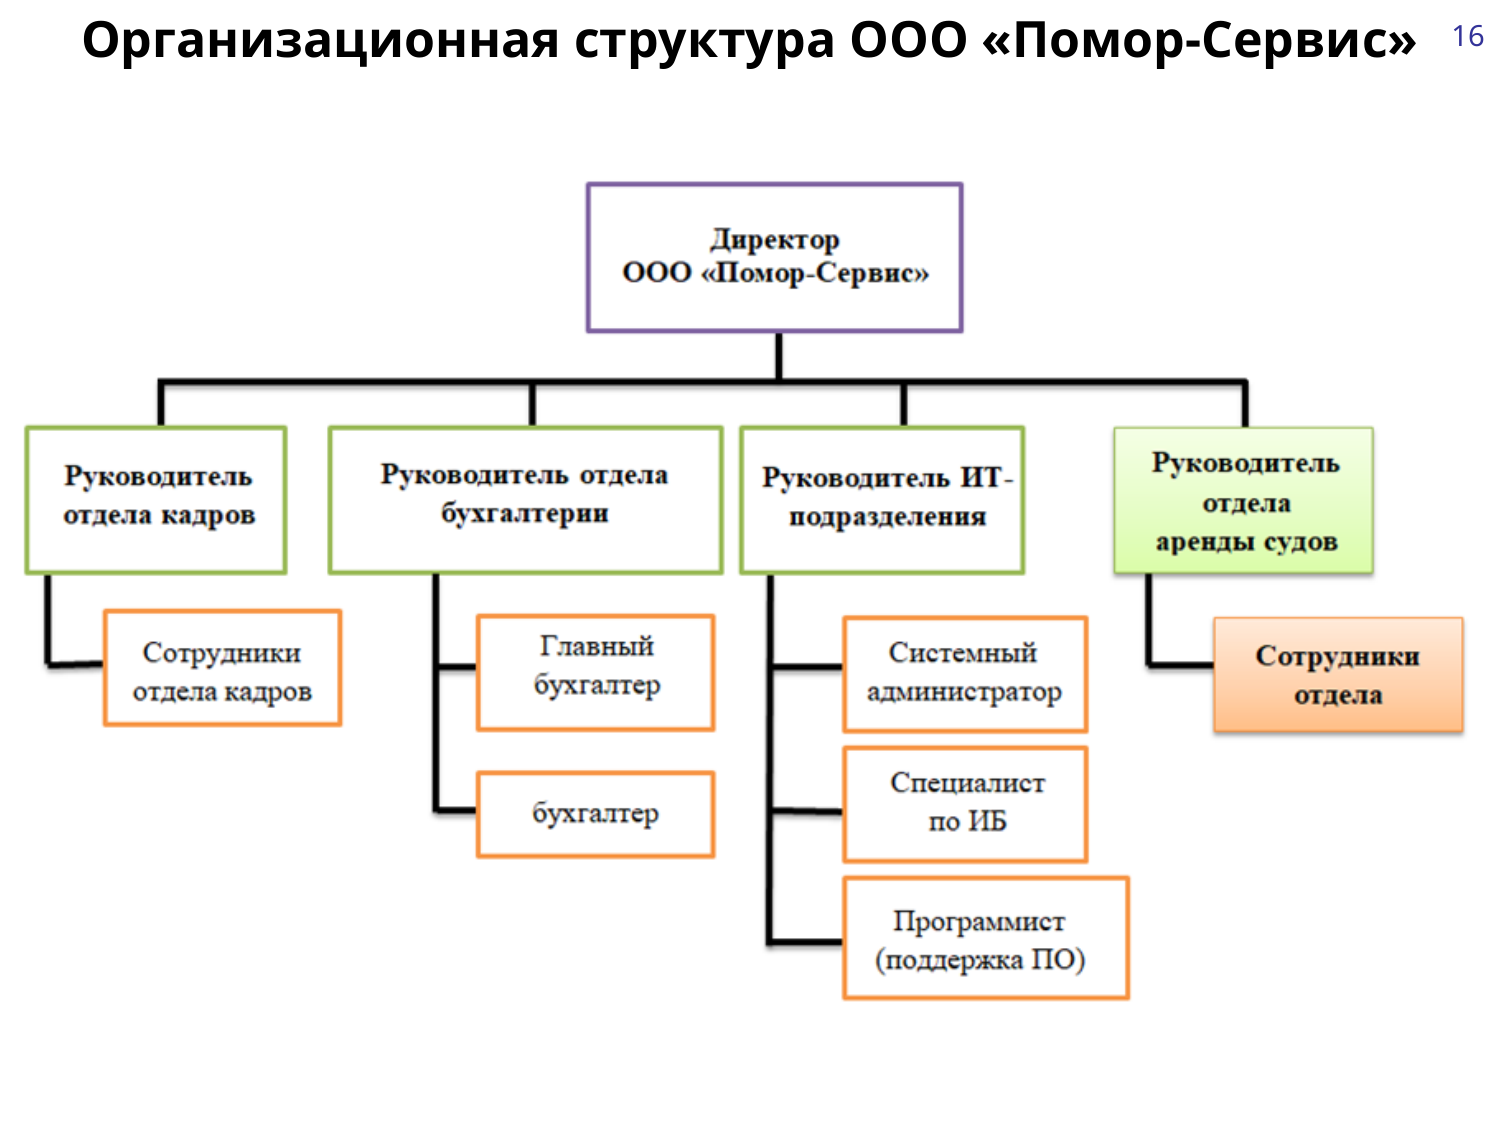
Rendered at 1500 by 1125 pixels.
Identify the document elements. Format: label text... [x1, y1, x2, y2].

text_box Организационная структура ООО «Помор-Сервис» [0, 0, 1500, 75]
picture [3, 172, 1493, 1018]
